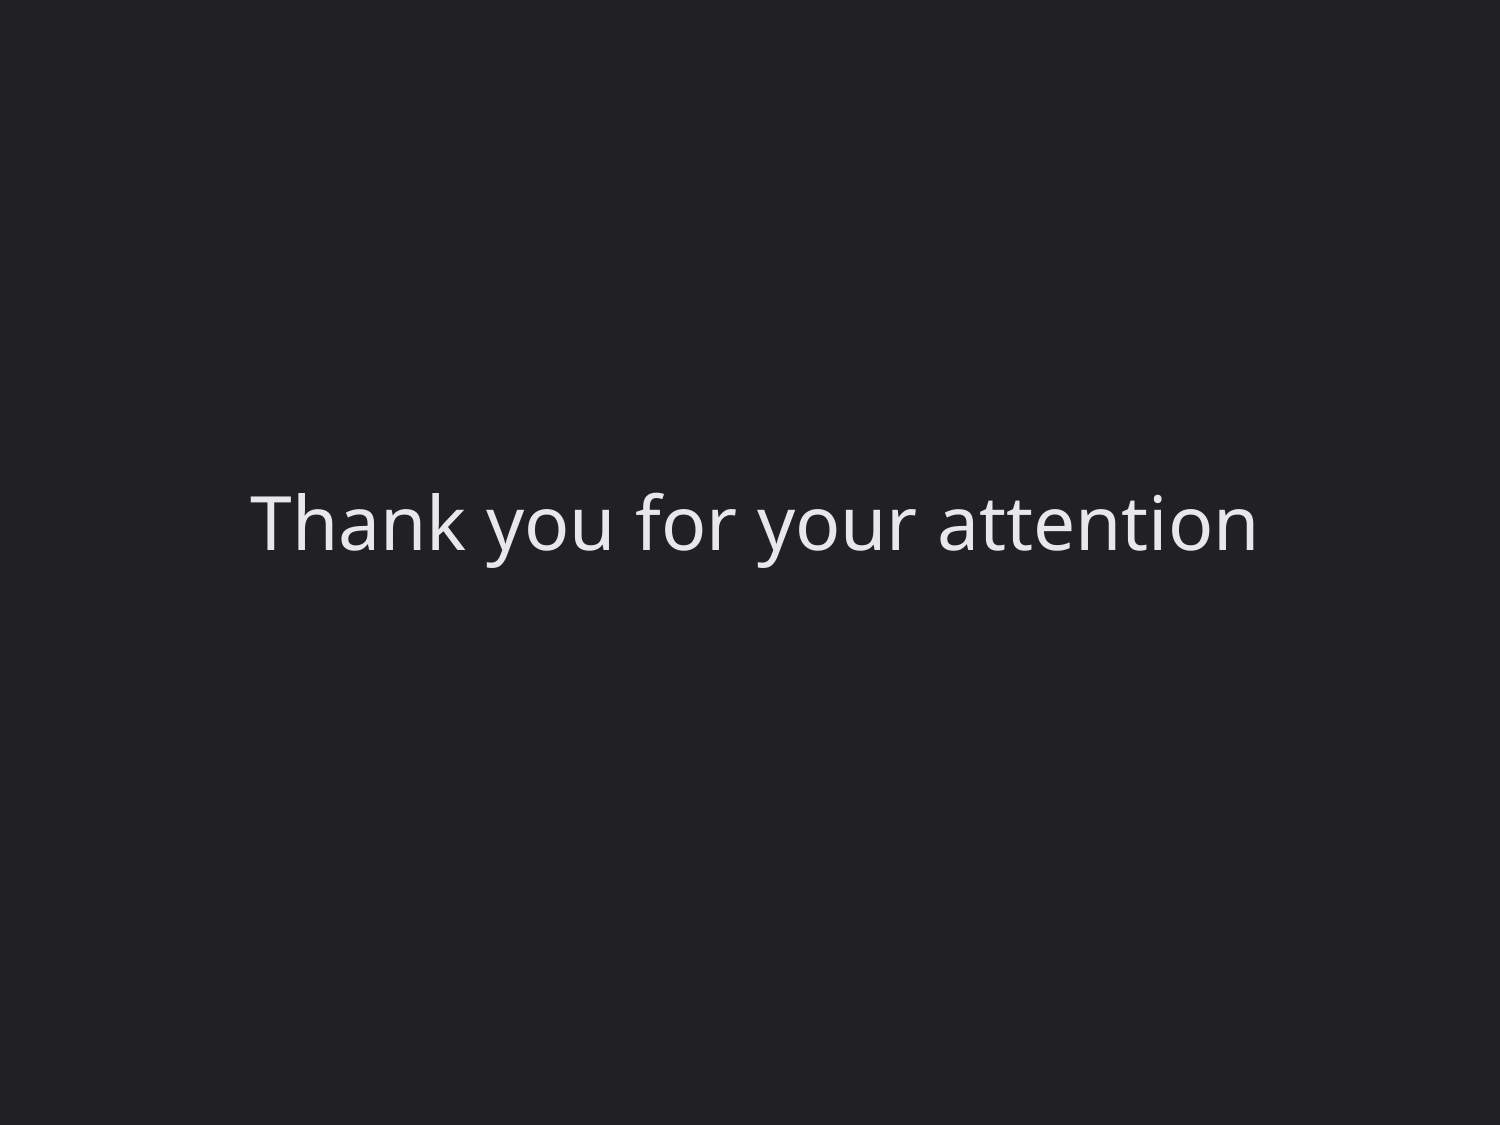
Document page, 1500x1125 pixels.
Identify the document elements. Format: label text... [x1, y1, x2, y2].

text_box Thank you for your attention [235, 467, 1276, 573]
